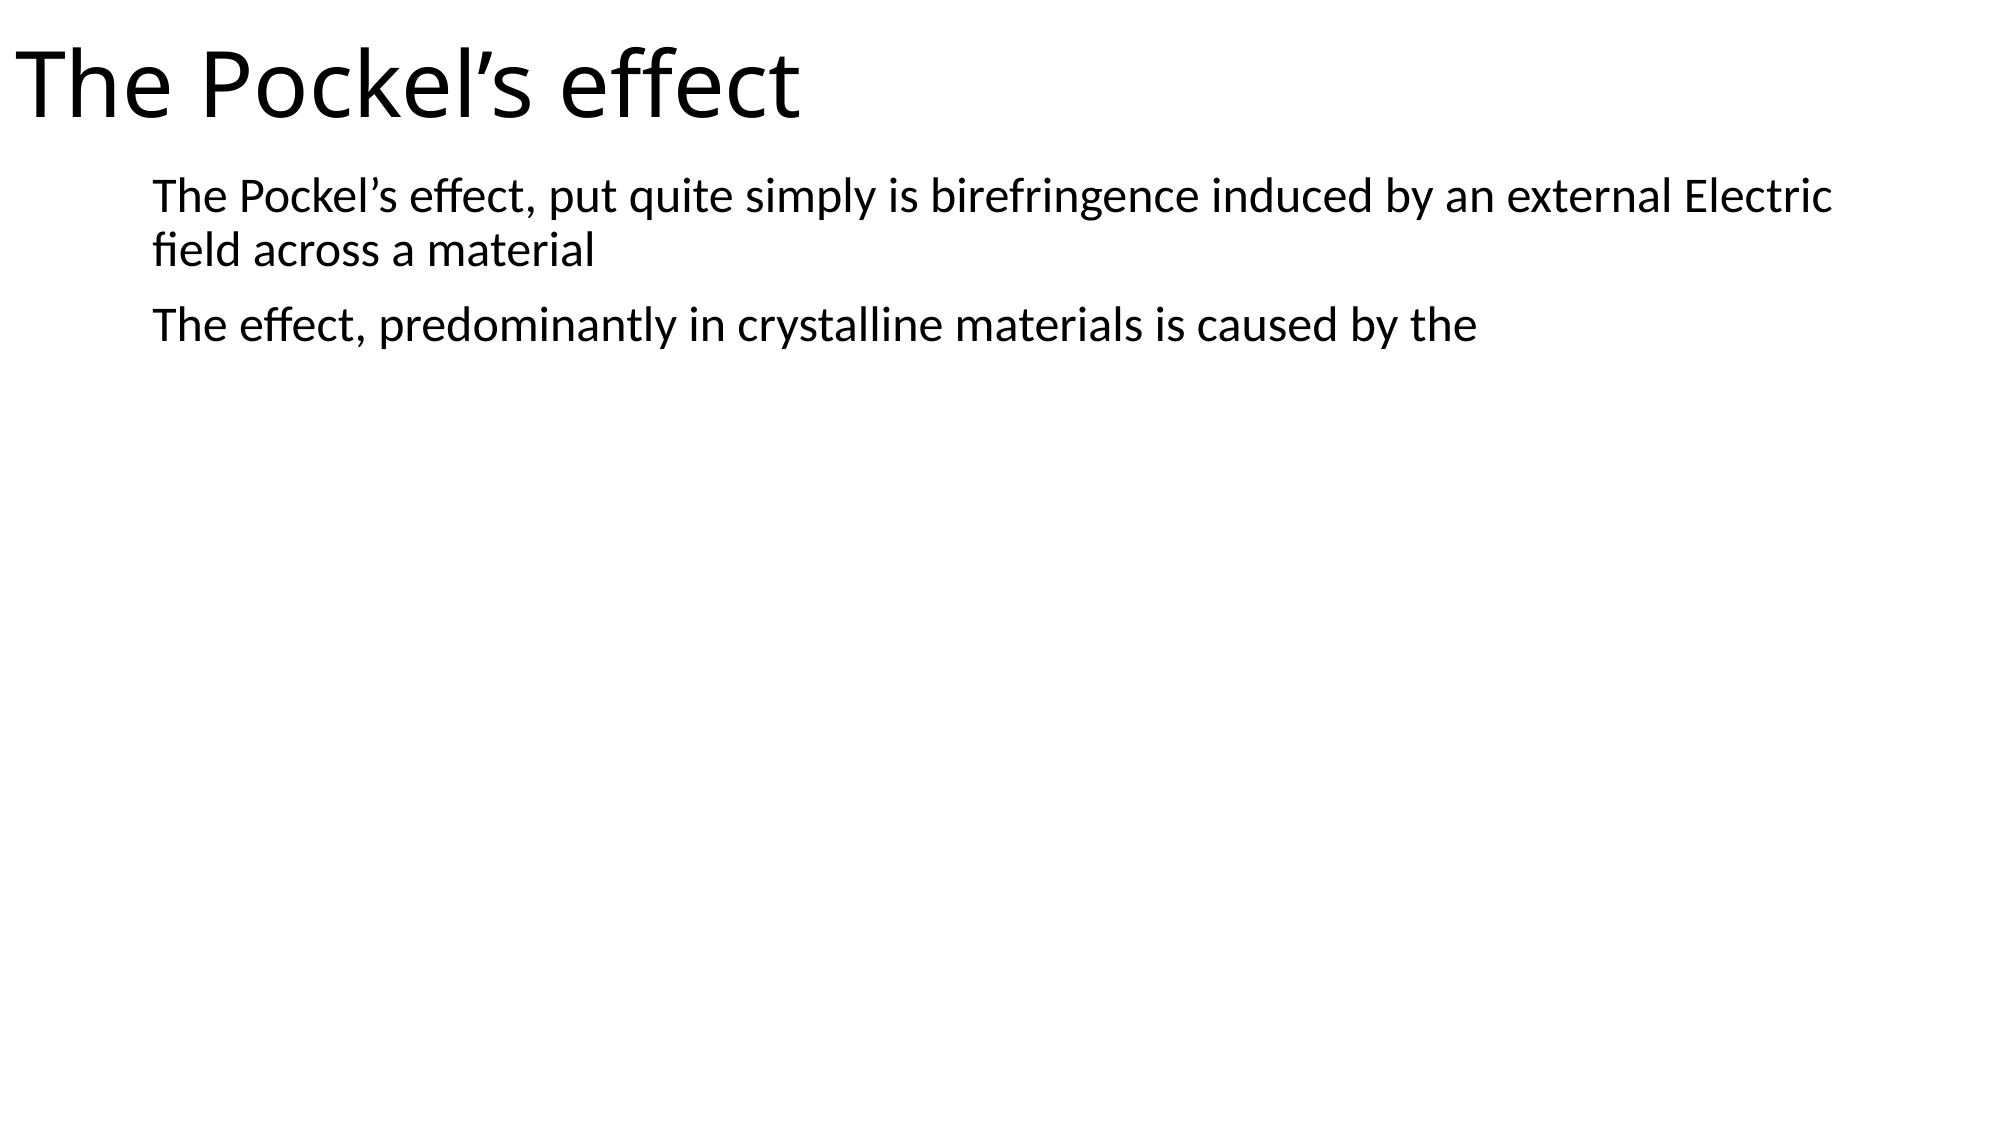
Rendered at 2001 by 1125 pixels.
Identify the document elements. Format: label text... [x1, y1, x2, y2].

text_box The Pockel’s effect, put quite simply is birefringence induced by an external Electric field across a material The effect, predominantly in crystalline materials is caused by the [137, 161, 1863, 1090]
